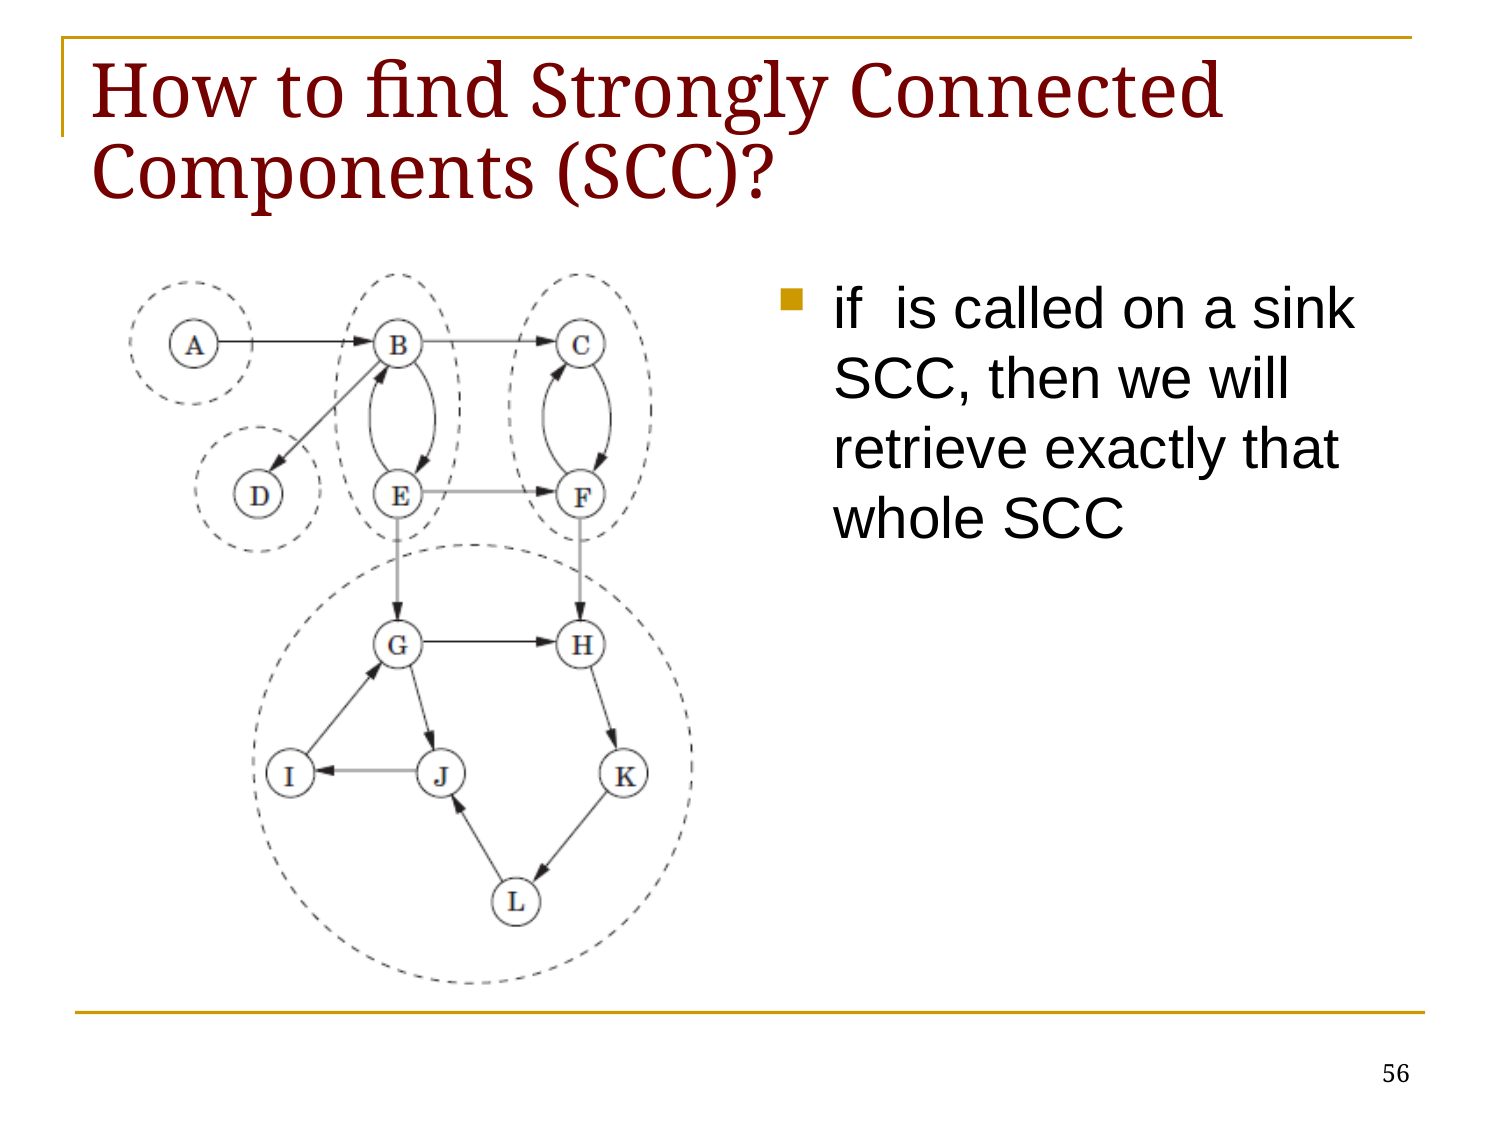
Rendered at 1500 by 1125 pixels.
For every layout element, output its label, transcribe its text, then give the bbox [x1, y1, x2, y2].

title How to find Strongly Connected Components (SCC)? [74, 45, 1426, 233]
slide_number 56 [1074, 1023, 1426, 1100]
picture [107, 262, 705, 1006]
